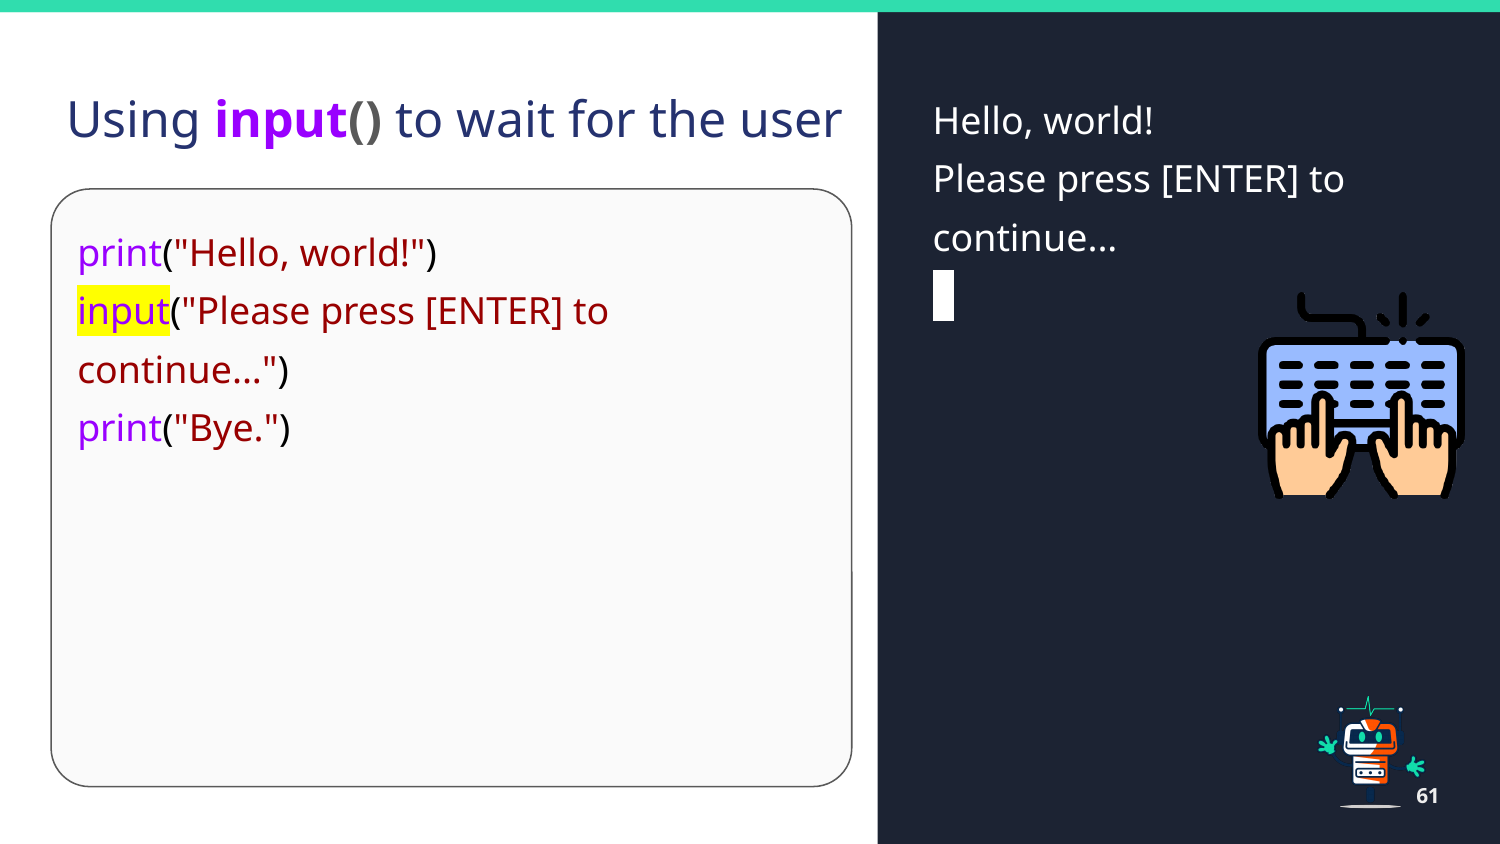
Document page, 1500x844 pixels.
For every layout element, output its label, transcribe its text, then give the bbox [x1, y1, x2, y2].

text_box [0, 0, 1500, 13]
text_box Hello, world! Please press [ENTER] to continue... a [917, 68, 1455, 666]
title Using input() to wait for the user [51, 72, 907, 167]
text_box print("Hello, world!") input("Please press [ENTER] to continue...") print("Bye.") [51, 188, 852, 787]
picture [1258, 291, 1466, 500]
text_box [877, 13, 1500, 844]
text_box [1309, 687, 1456, 830]
